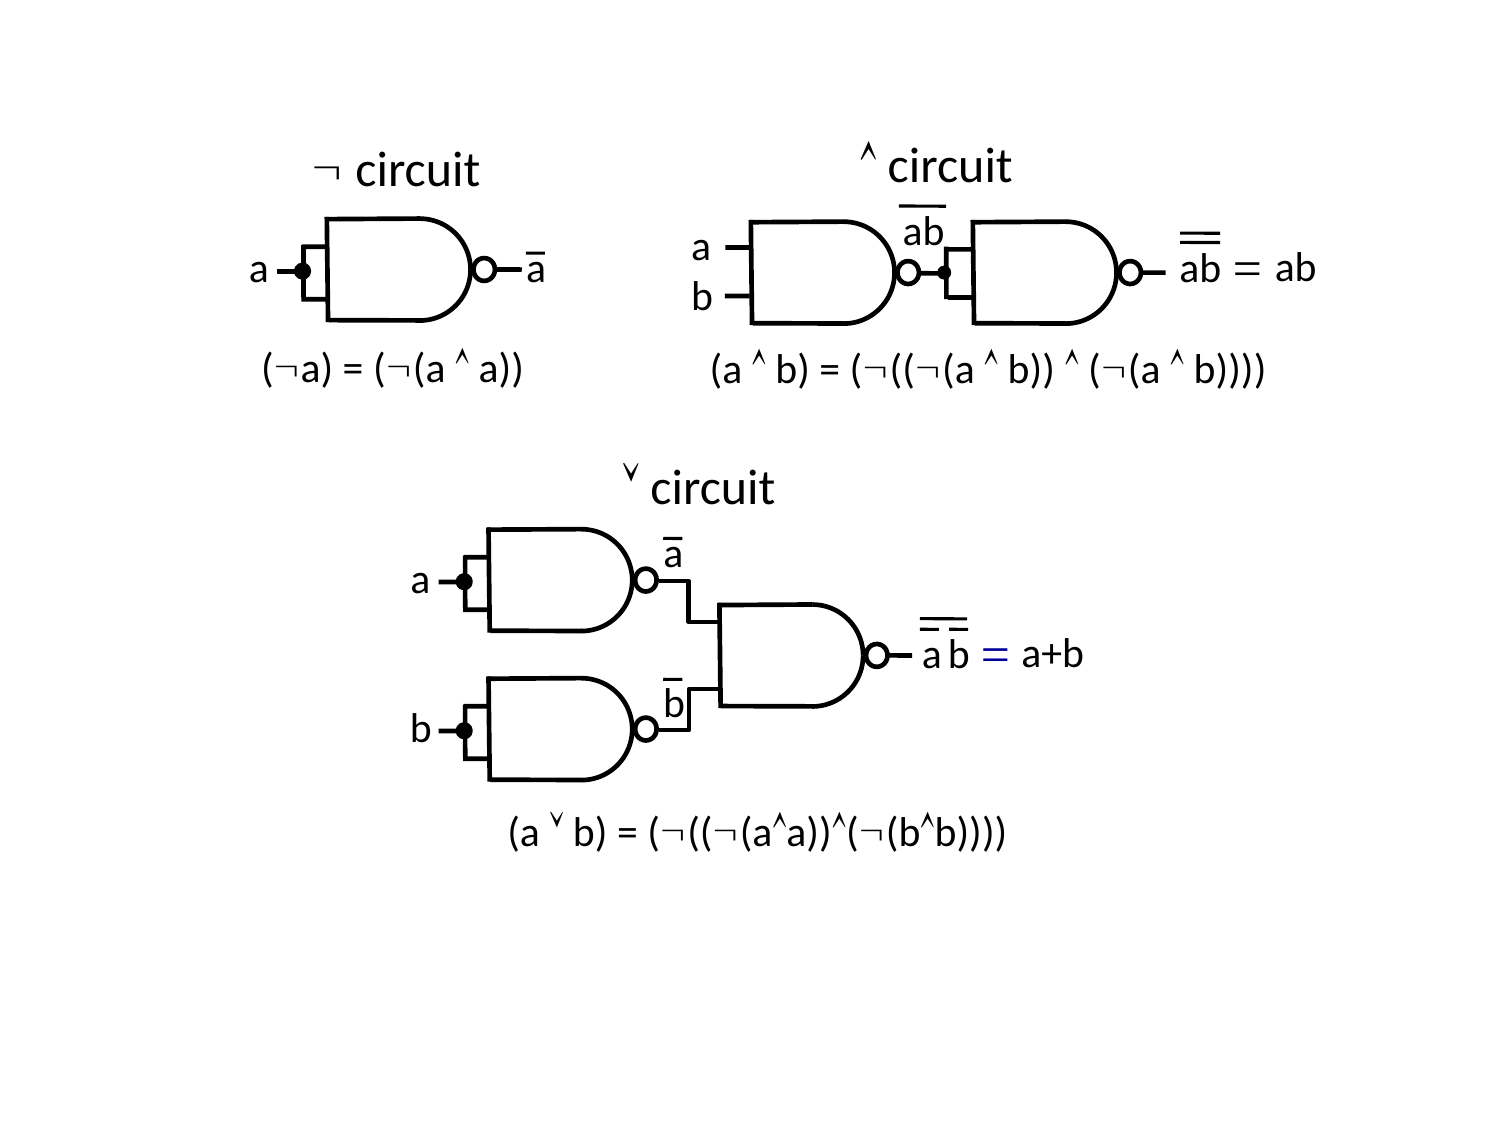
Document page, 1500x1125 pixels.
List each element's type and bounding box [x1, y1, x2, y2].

text_box [612, 124, 1376, 402]
text_box [394, 446, 1095, 863]
text_box [199, 128, 576, 402]
